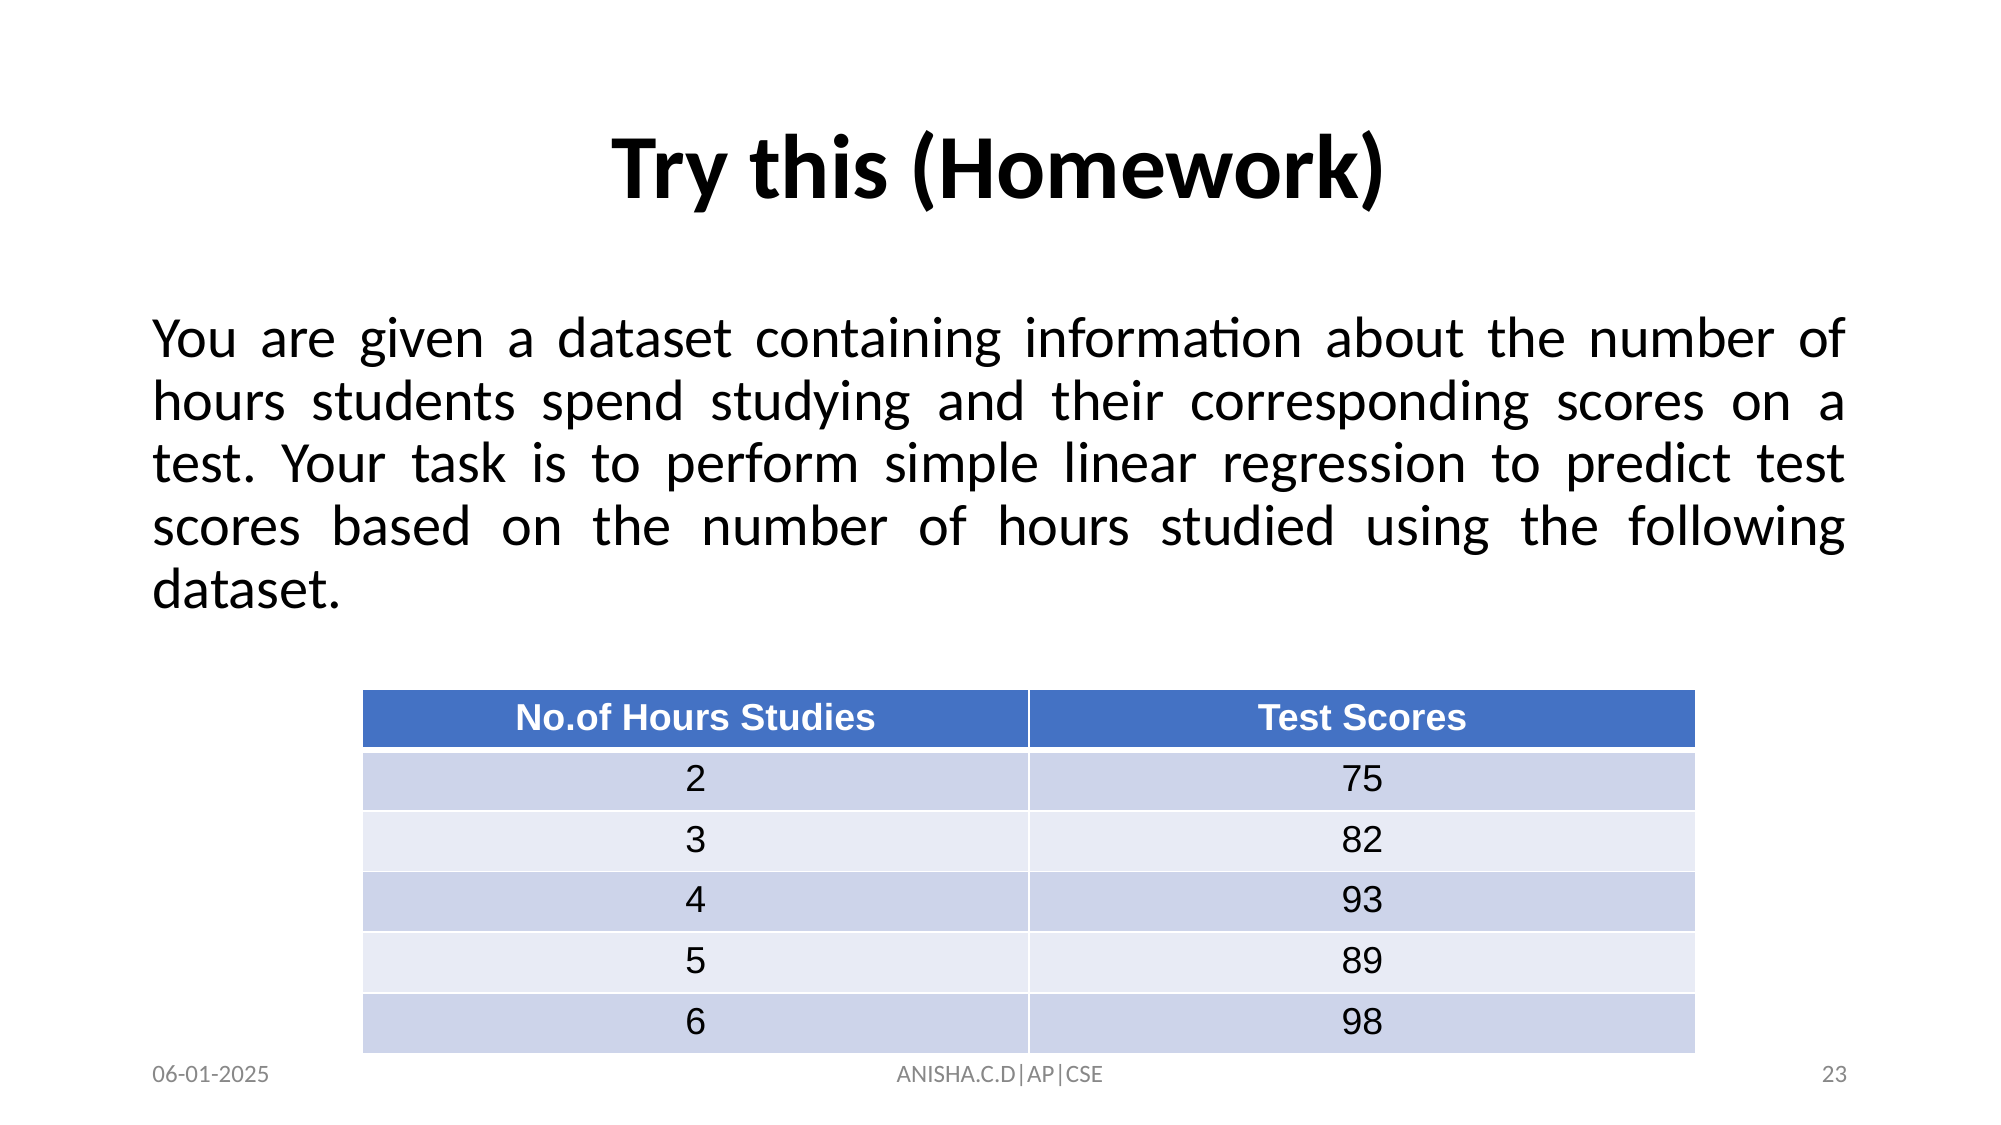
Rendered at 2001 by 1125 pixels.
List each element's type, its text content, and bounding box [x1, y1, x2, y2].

table_cell 82 [1030, 812, 1695, 871]
footer ANISHA.C.D|AP|CSE [662, 1055, 1338, 1103]
table_cell 2 [363, 753, 1028, 810]
table_cell 93 [1030, 872, 1695, 931]
title Try this (Homework) [137, 59, 1863, 278]
table_header Test Scores [1030, 690, 1695, 747]
table_cell 75 [1030, 753, 1695, 810]
slide_number ‹#› [1412, 1042, 1863, 1103]
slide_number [137, 1042, 588, 1103]
table_cell 89 [1030, 933, 1695, 992]
table_cell 98 [1030, 994, 1695, 1053]
table_cell 6 [363, 994, 1028, 1053]
list You are given a dataset containing information about the number of hours students spend studying and their corresponding scores on a test. Your task is to perform simple linear regression to predict test scores based on the number of hours studied using the following dataset. [137, 299, 1863, 1014]
table_cell 3 [363, 812, 1028, 871]
table_cell 5 [363, 933, 1028, 992]
table_header No.of Hours Studies [363, 690, 1028, 747]
table_cell 4 [363, 872, 1028, 931]
